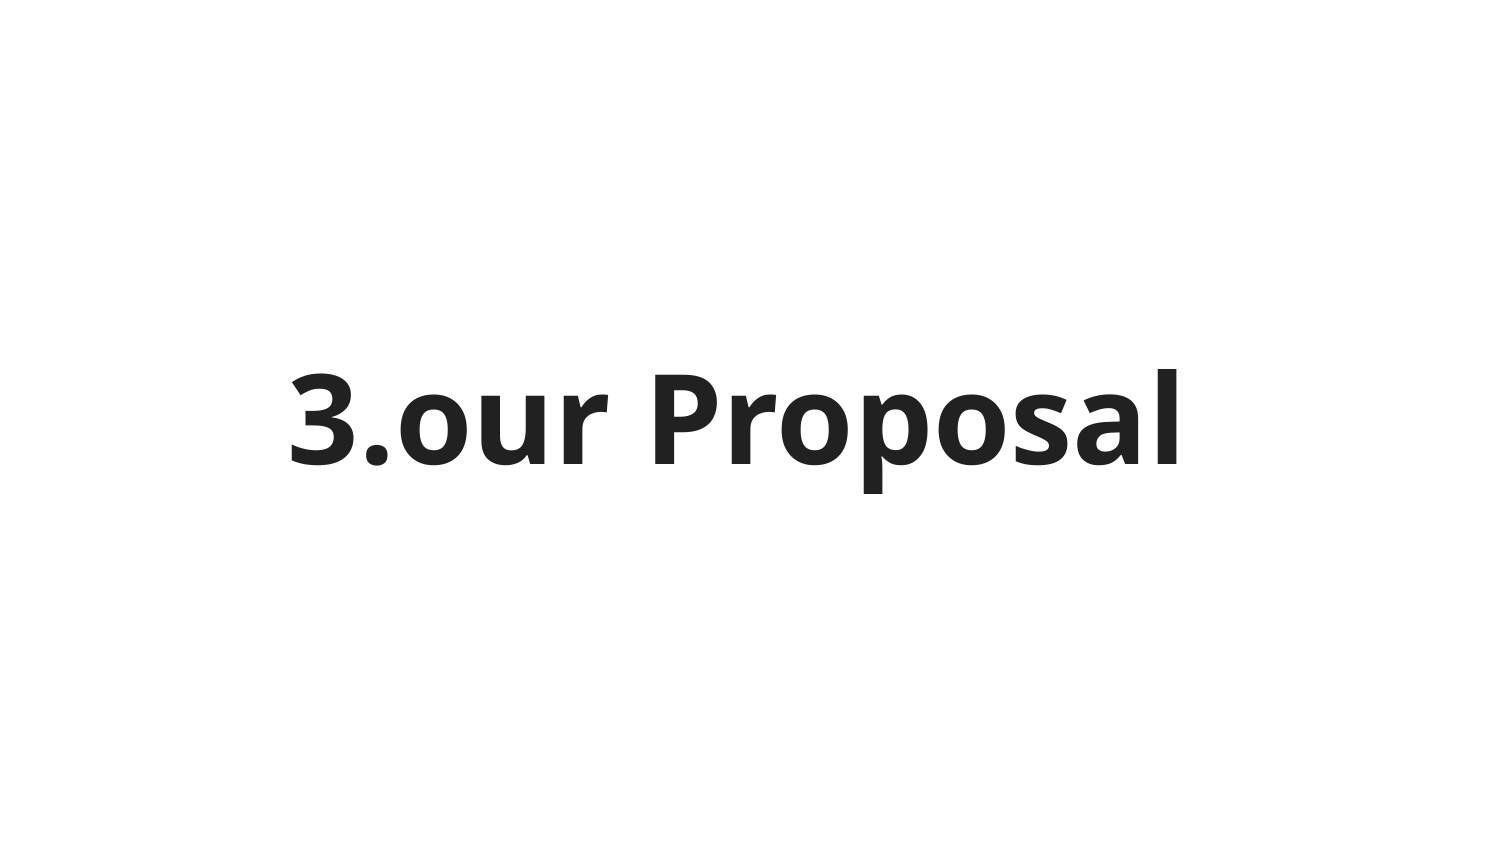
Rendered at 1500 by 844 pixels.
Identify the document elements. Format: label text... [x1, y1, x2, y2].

title 3.our Proposal [38, 324, 1437, 573]
